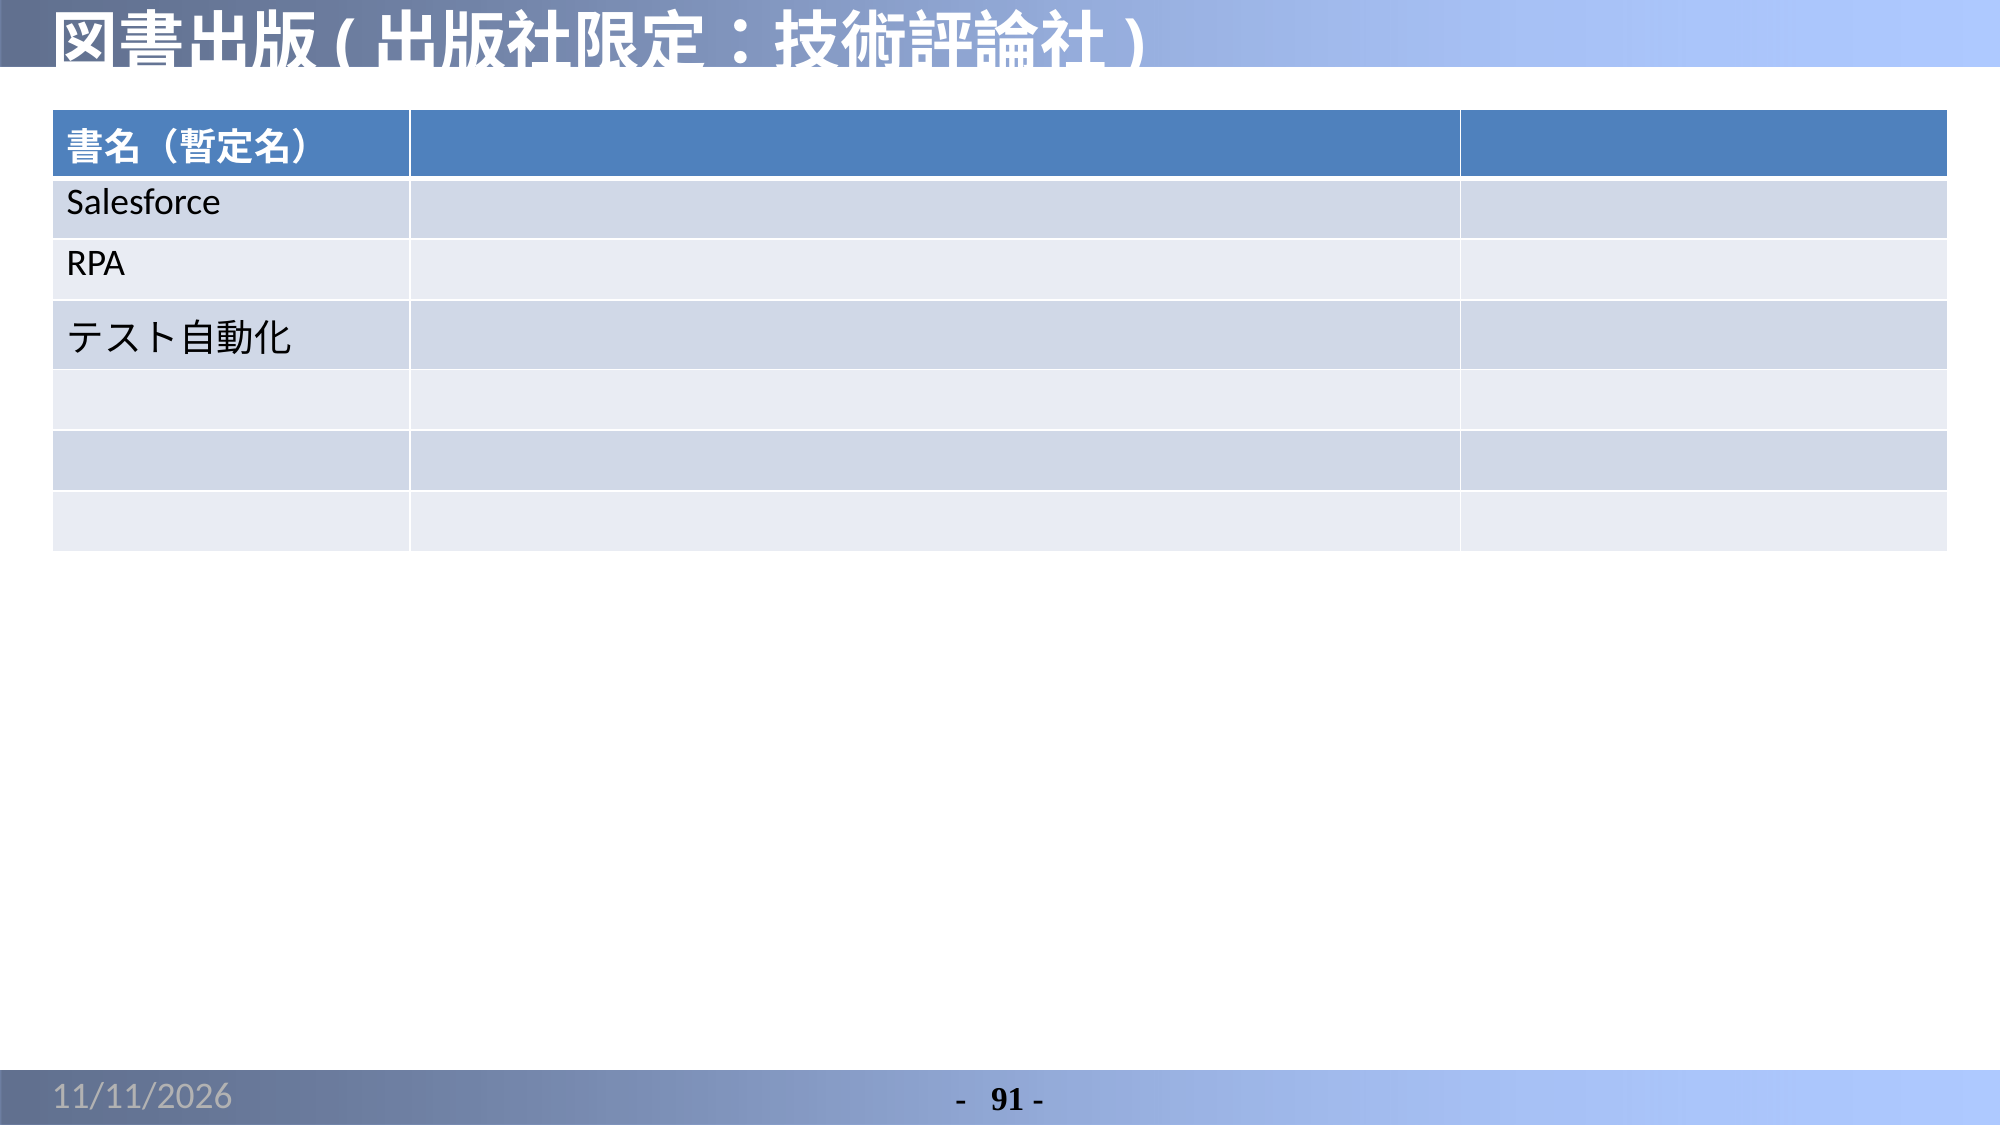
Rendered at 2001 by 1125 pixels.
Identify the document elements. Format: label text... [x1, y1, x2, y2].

table_cell [411, 431, 1460, 490]
table_cell テスト自動化 [53, 301, 409, 369]
title 図書出版(出版社限定：技術評論社) [51, 0, 1921, 81]
table_header [1461, 110, 1947, 176]
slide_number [51, 1071, 512, 1117]
table_cell [1461, 181, 1947, 238]
table_cell [411, 492, 1460, 551]
table_header 書名（暫定名） [53, 110, 409, 176]
table_cell Salesforce [53, 181, 409, 238]
table_cell [1461, 370, 1947, 429]
table_header [411, 110, 1460, 176]
table_cell [411, 370, 1460, 429]
table_cell [411, 240, 1460, 299]
table_cell [53, 370, 409, 429]
table_cell [411, 181, 1460, 238]
table_cell [411, 301, 1460, 369]
table_cell [1461, 301, 1947, 369]
table_cell RPA [53, 240, 409, 299]
table_cell [1461, 240, 1947, 299]
table_cell [1461, 492, 1947, 551]
table_cell [1461, 431, 1947, 490]
slide_number - 91 - [934, 1078, 1063, 1117]
table_cell [53, 431, 409, 490]
table_cell [53, 492, 409, 551]
